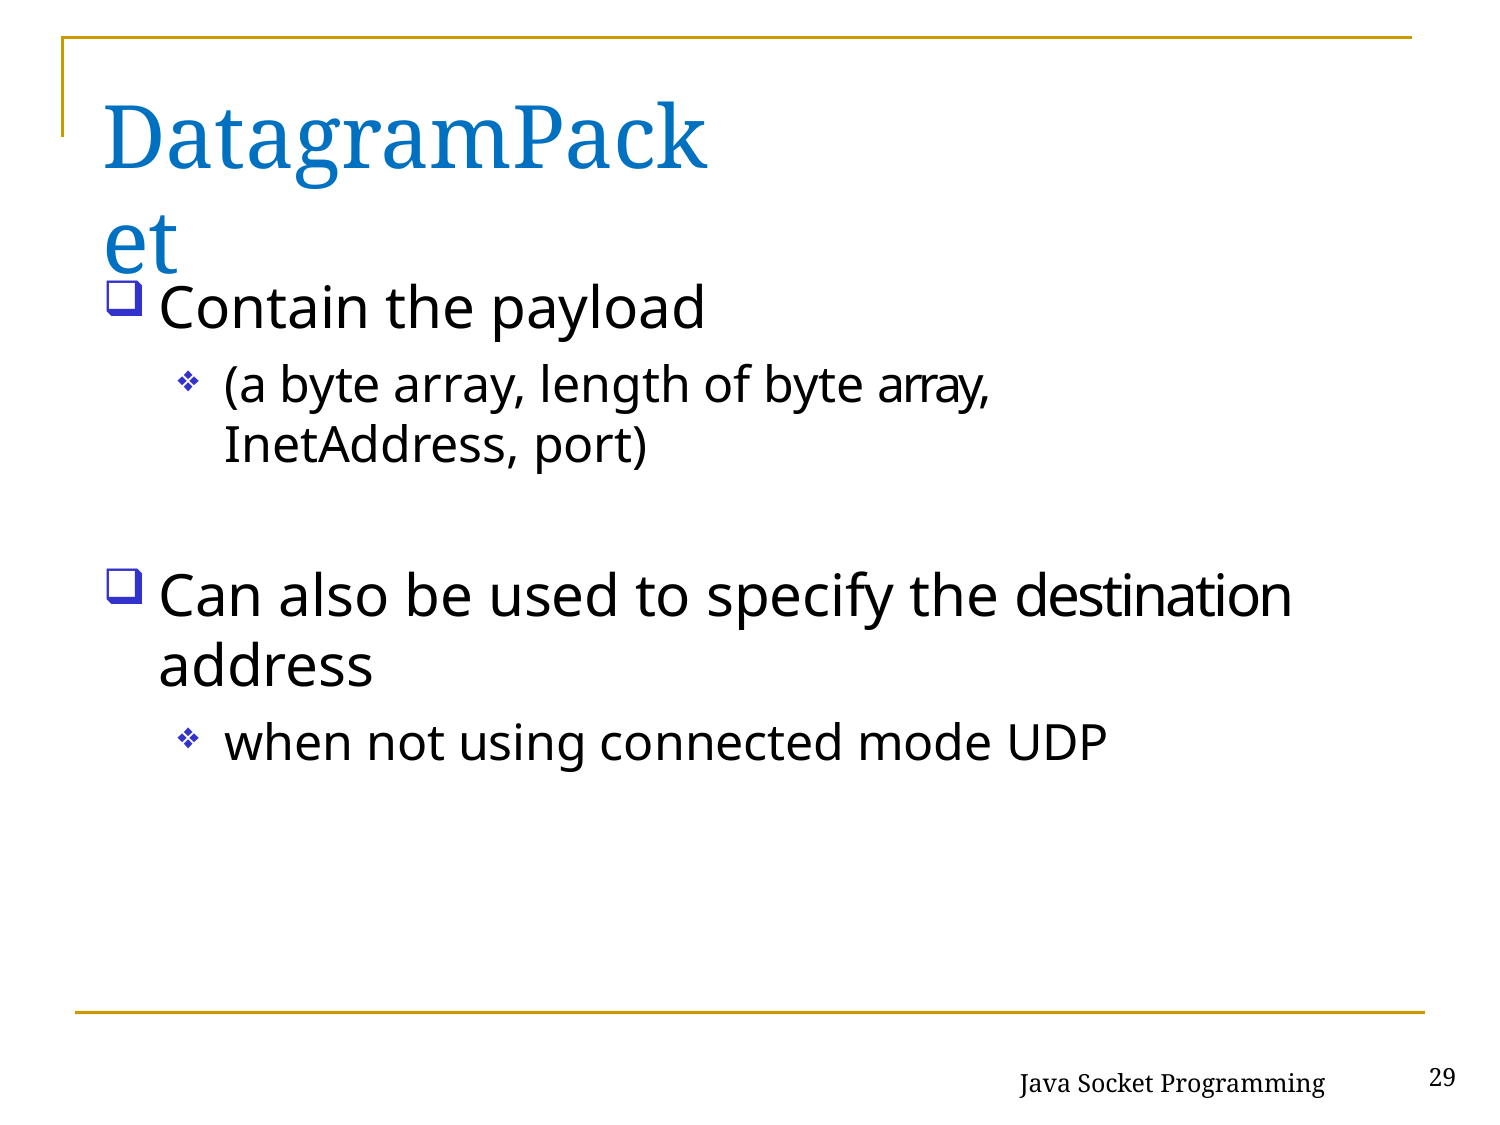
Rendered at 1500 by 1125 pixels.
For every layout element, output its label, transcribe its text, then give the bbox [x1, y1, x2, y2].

slide_number 29 [1414, 442, 1457, 1096]
footer Java Socket Programming [993, 439, 1350, 1098]
title DatagramPacket [100, 79, 739, 253]
text_box Contain the payload (a byte array, length of byte array, InetAddress, port) Can also be used to specify the destination address when not using connected mode UDP [94, 253, 1333, 771]
